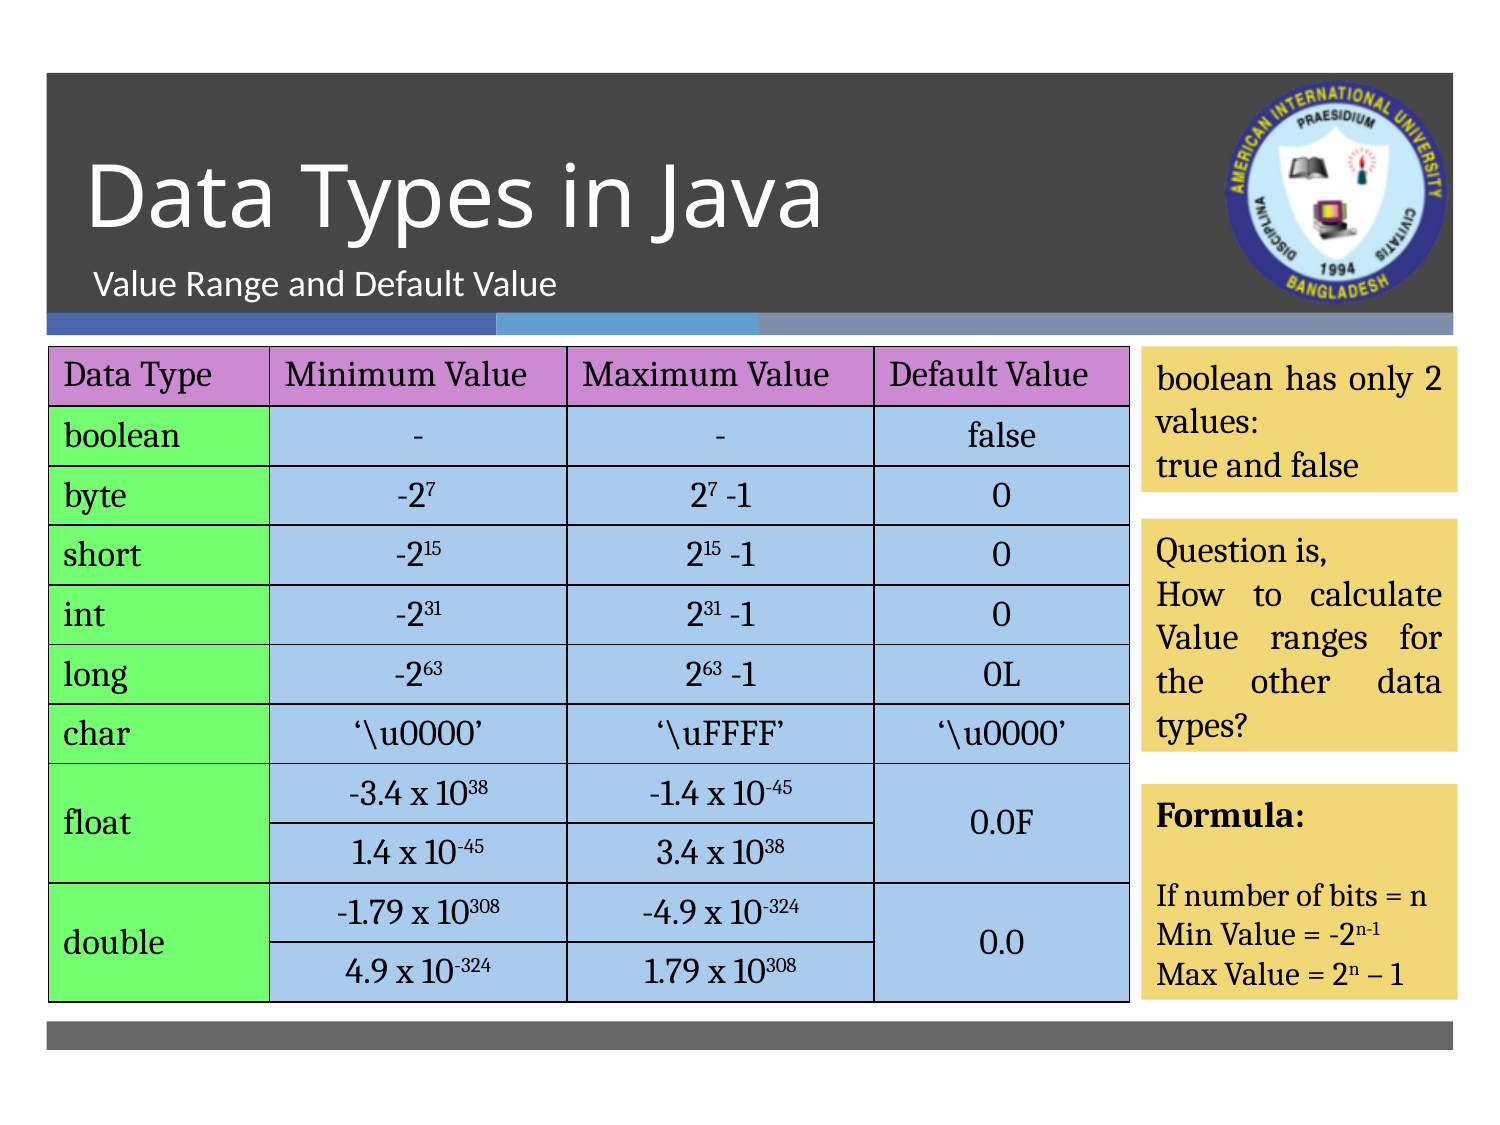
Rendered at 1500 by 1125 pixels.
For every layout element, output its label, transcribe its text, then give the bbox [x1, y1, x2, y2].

title Data Types in Java [69, 73, 1351, 253]
table_cell 0 [875, 467, 1129, 524]
text_box Question is, How to calculate Value ranges for the other data types? [1141, 518, 1458, 752]
table_cell ‘\uFFFF’ [568, 705, 873, 763]
table_cell ‘\u0000’ [875, 705, 1129, 763]
table_cell -1.79 x 10308 [270, 884, 566, 941]
text_box Formula: If number of bits = n Min Value = -2n-1 Max Value = 2n – 1 [1141, 783, 1458, 1000]
table_cell -3.4 x 1038 [270, 764, 566, 822]
table_cell 231 -1 [568, 586, 873, 644]
table_cell int [49, 586, 269, 644]
table_header Data Type [49, 347, 269, 405]
table_cell char [49, 705, 269, 763]
table_cell -1.4 x 10-45 [568, 764, 873, 822]
table_cell -231 [270, 586, 566, 644]
table_cell 0 [875, 526, 1129, 584]
table_cell 0 [875, 586, 1129, 644]
table_cell boolean [49, 407, 269, 465]
table_cell 263 -1 [568, 645, 873, 703]
table_cell false [875, 407, 1129, 465]
table_cell float [49, 764, 269, 882]
table_cell 215 -1 [568, 526, 873, 584]
table_header Maximum Value [568, 347, 873, 405]
table_cell 1.79 x 10308 [568, 943, 873, 1001]
table_cell -263 [270, 645, 566, 703]
table_cell 4.9 x 10-324 [270, 943, 566, 1001]
table_cell 27 -1 [568, 467, 873, 524]
table_cell 3.4 x 1038 [568, 824, 873, 882]
table_cell 0.0F [875, 764, 1129, 882]
table_cell - [270, 407, 566, 465]
table_cell - [568, 407, 873, 465]
table_header Default Value [875, 347, 1129, 405]
table_cell -4.9 x 10-324 [568, 884, 873, 941]
subtitle Value Range and Default Value [78, 251, 1351, 331]
table_cell double [49, 884, 269, 1001]
table_header Minimum Value [270, 347, 566, 405]
table_cell ‘\u0000’ [270, 705, 566, 763]
table_cell 0L [875, 645, 1129, 703]
table_cell byte [49, 467, 269, 524]
table_cell -215 [270, 526, 566, 584]
text_box boolean has only 2 values: true and false [1141, 346, 1458, 493]
table_cell -27 [270, 467, 566, 524]
table_cell short [49, 526, 269, 584]
table_cell long [49, 645, 269, 703]
table_cell 0.0 [875, 884, 1129, 1001]
picture [1351, 75, 1454, 310]
table_cell 1.4 x 10-45 [270, 824, 566, 882]
